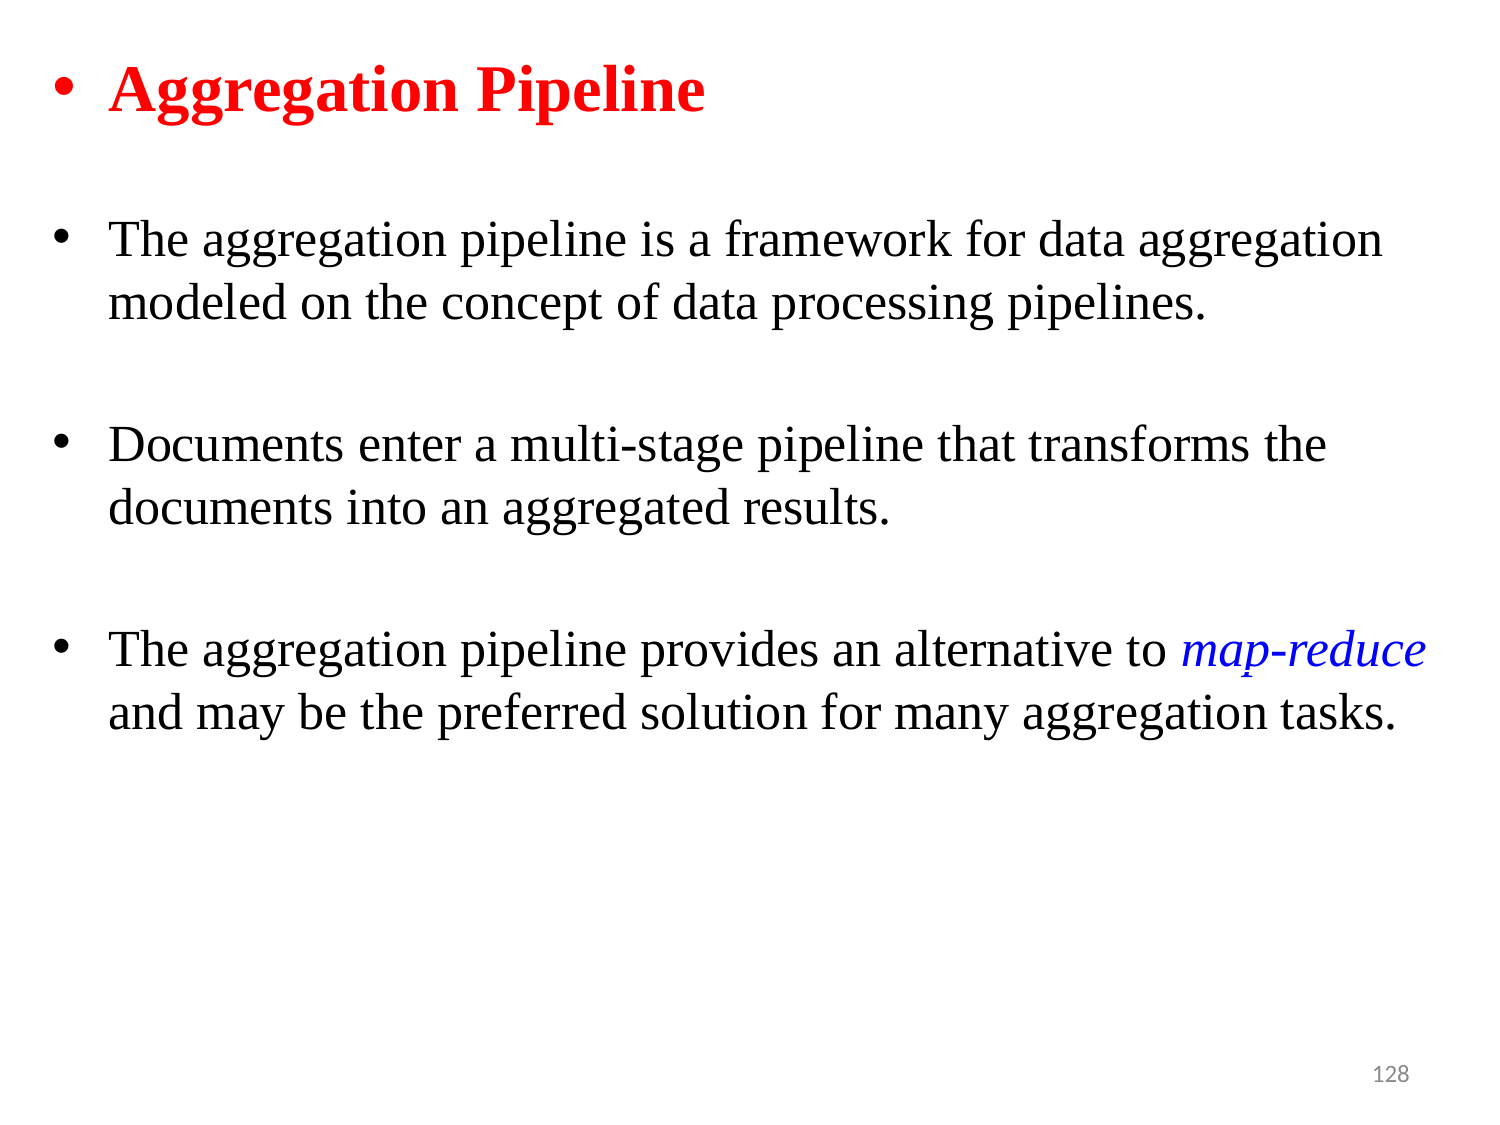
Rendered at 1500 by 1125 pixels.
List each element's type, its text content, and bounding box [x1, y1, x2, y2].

text_box Aggregation Pipeline The aggregation pipeline is a framework for data aggregation modeled on the concept of data processing pipelines. Documents enter a multi-stage pipeline that transforms the documents into an aggregated results. The aggregation pipeline provides an alternative to map-reduce and may be the preferred solution for many aggregation tasks. [37, 37, 1463, 1005]
text_box 128 [1074, 1042, 1425, 1103]
